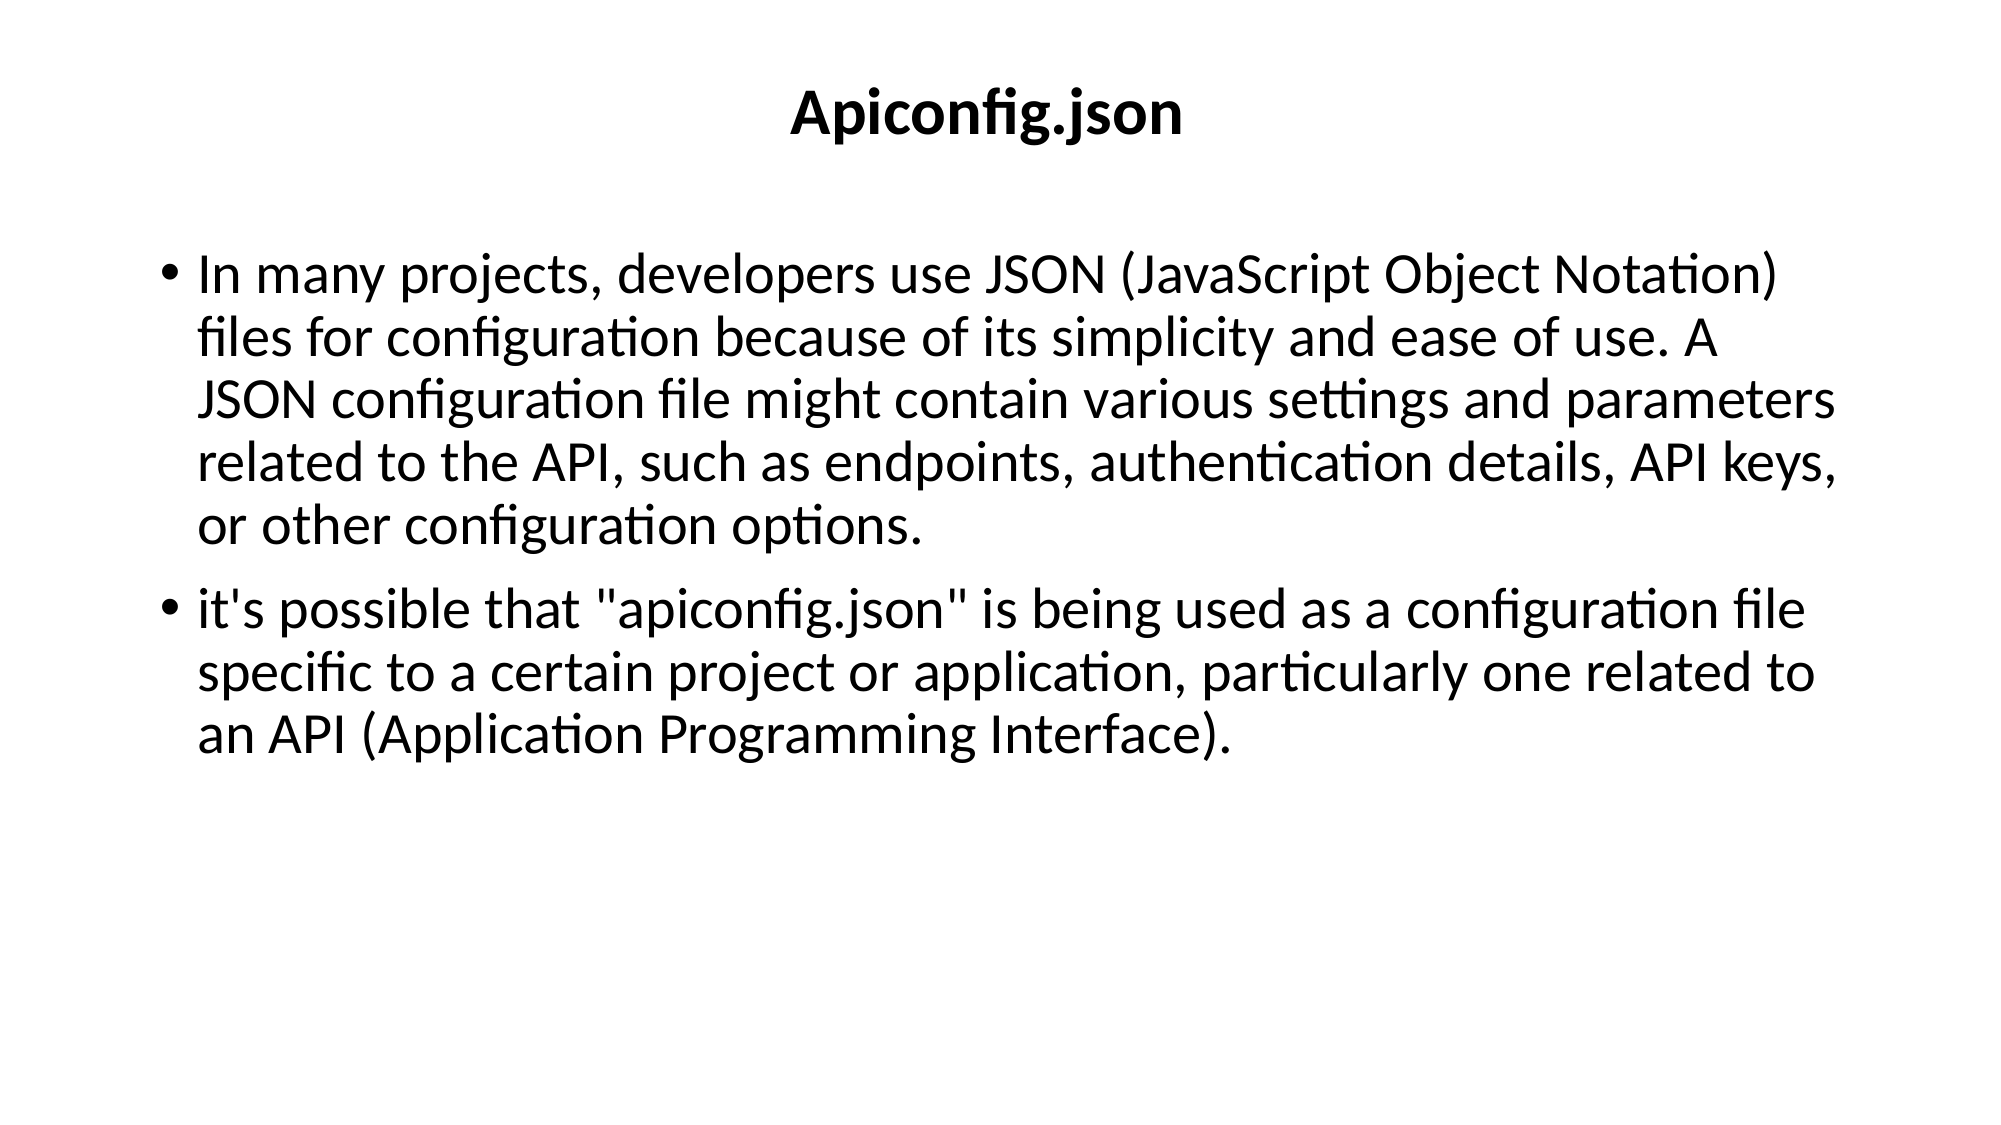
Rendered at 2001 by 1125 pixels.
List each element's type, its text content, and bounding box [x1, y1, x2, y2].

list In many projects, developers use JSON (JavaScript Object Notation) files for configuration because of its simplicity and ease of use. A JSON configuration file might contain various settings and parameters related to the API, such as endpoints, authentication details, API keys, or other configuration options. it's possible that "apiconfig.json" is being used as a configuration file specific to a certain project or application, particularly one related to an API (Application Programming Interface). [144, 235, 1863, 1014]
title Apiconfig.json [223, 97, 1824, 227]
